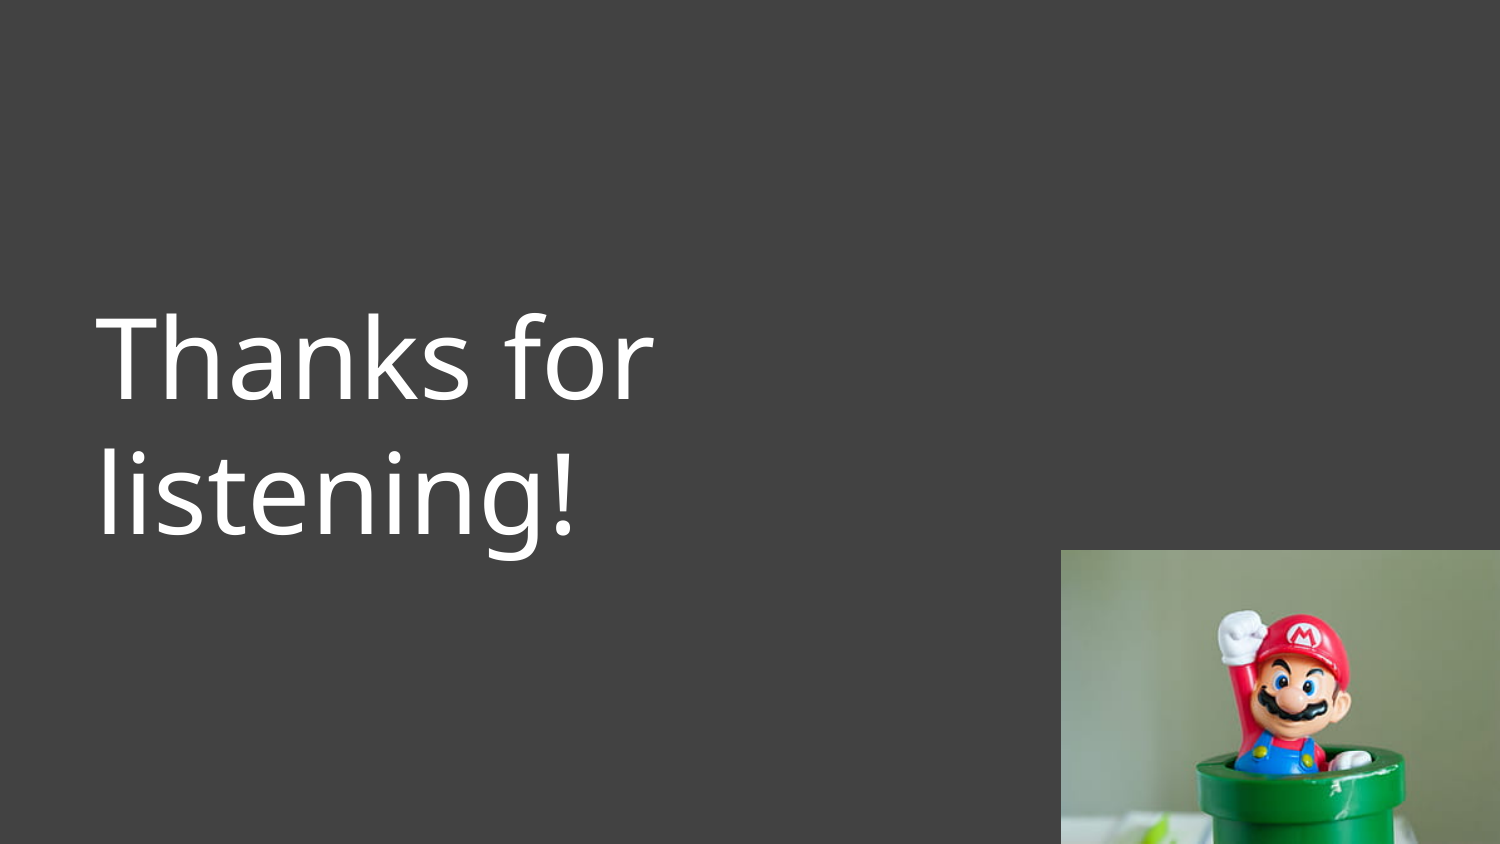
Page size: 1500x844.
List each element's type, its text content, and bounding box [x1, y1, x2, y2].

picture [1061, 550, 1500, 844]
title Thanks for listening! [80, 86, 1012, 757]
